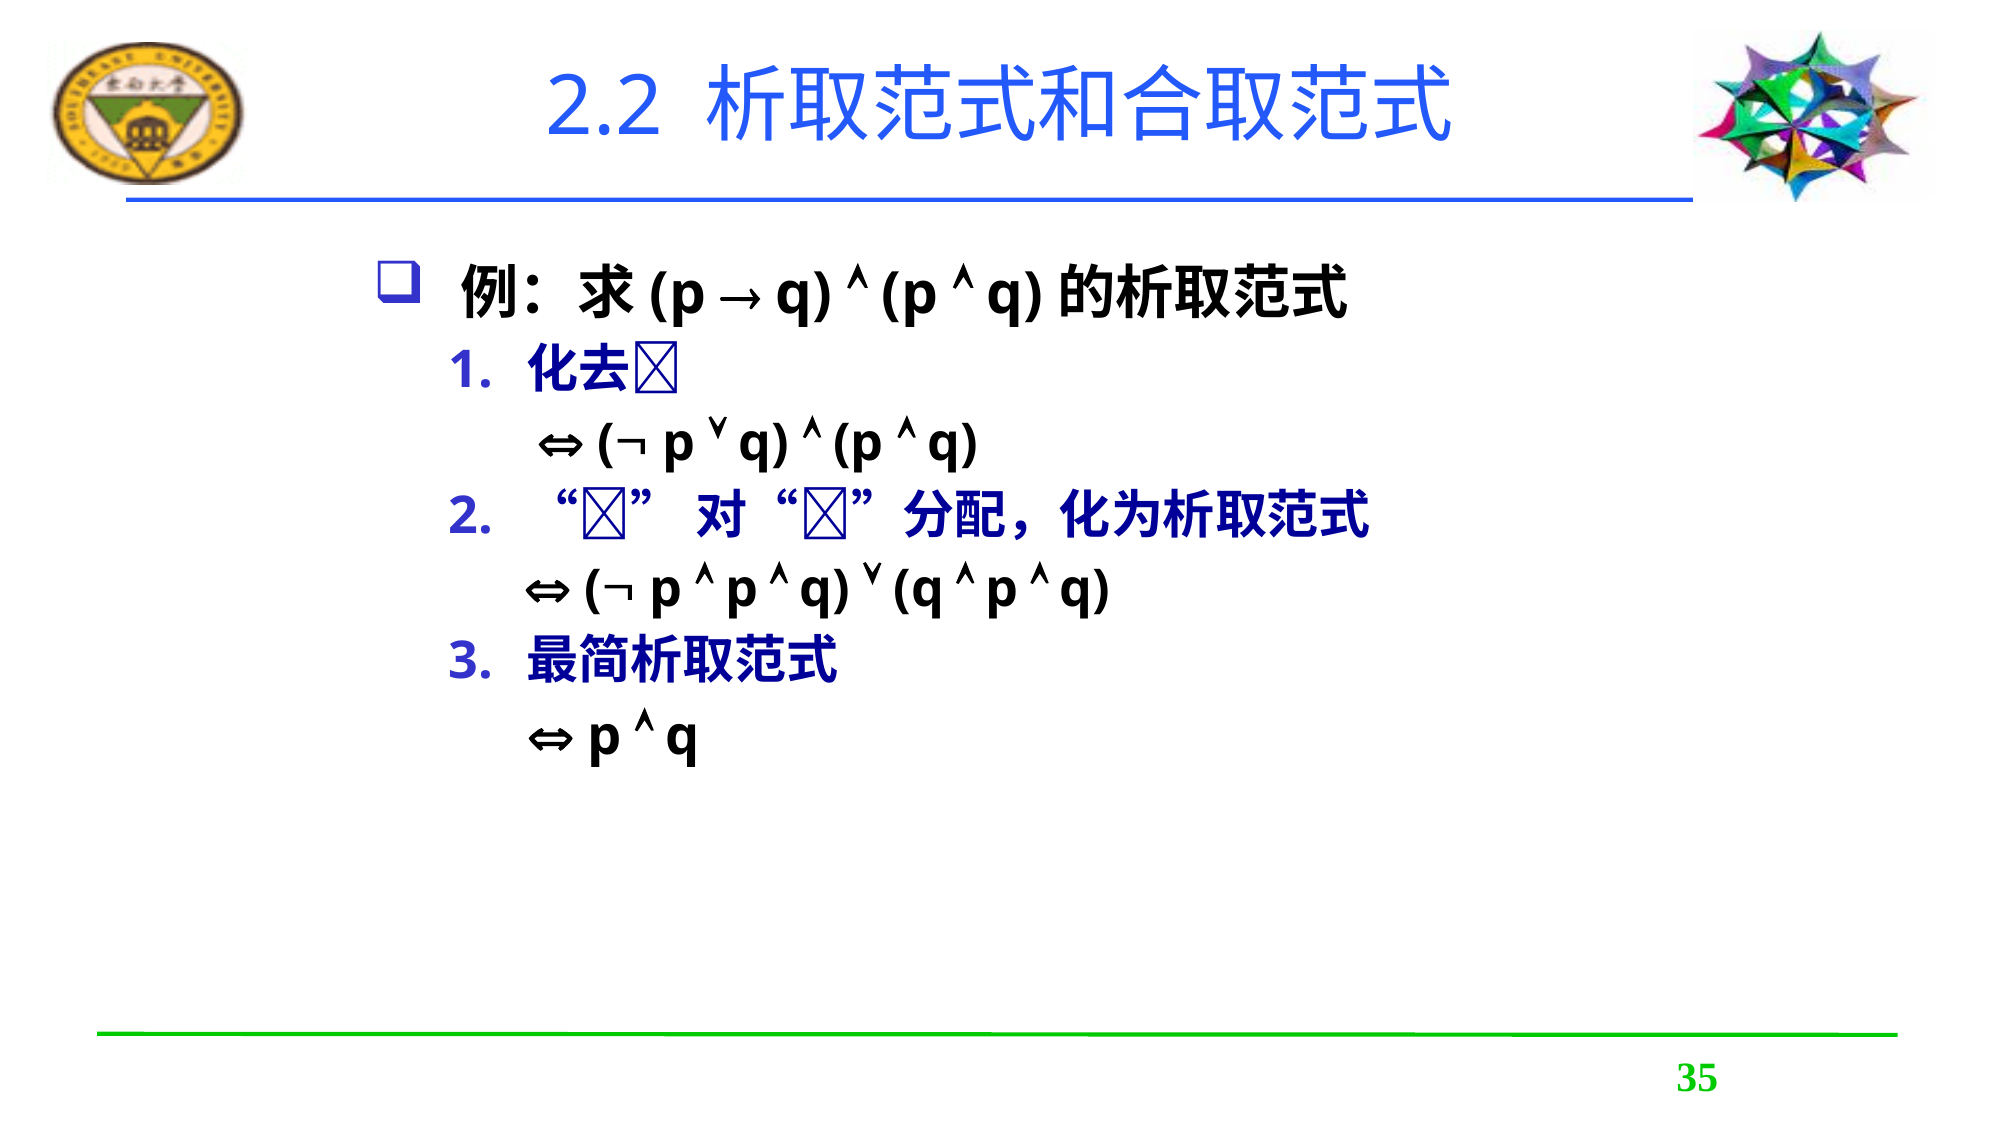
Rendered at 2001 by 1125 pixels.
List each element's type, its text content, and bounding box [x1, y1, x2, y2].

list 例：求(p  q)  (p  q)的析取范式 化去  ( p  q)  (p  q) “”对“”分配，化为析取范式  ( p  p  q)  (q  p  q) 最简析取范式  p  q [358, 247, 1713, 1045]
picture [39, 42, 150, 185]
picture [1693, 30, 1935, 202]
title 2.2 析取范式和合取范式 [150, 7, 1850, 195]
